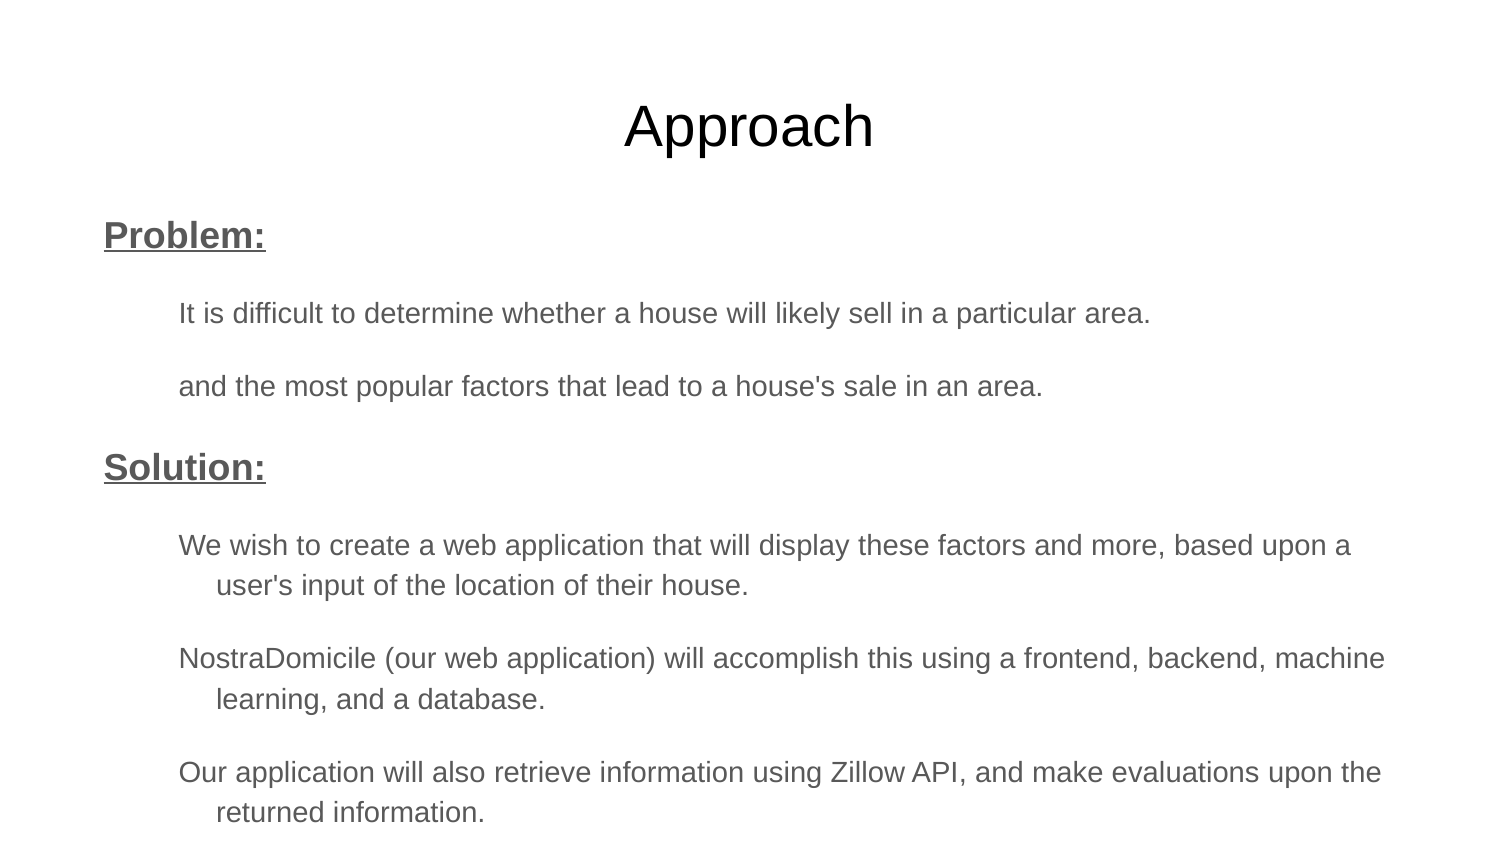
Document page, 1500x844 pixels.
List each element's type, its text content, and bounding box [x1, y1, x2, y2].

title Approach [51, 72, 1449, 167]
list Problem: It is difficult to determine whether a house will likely sell in a particular area. and the most popular factors that lead to a house's sale in an area. Solution: We wish to create a web application that will display these factors and more, based upon a user's input of the location of their house. NostraDomicile (our web application) will accomplish this using a frontend, backend, machine learning, and a database. Our application will also retrieve information using Zillow API, and make evaluations upon the returned information. [51, 189, 1449, 750]
